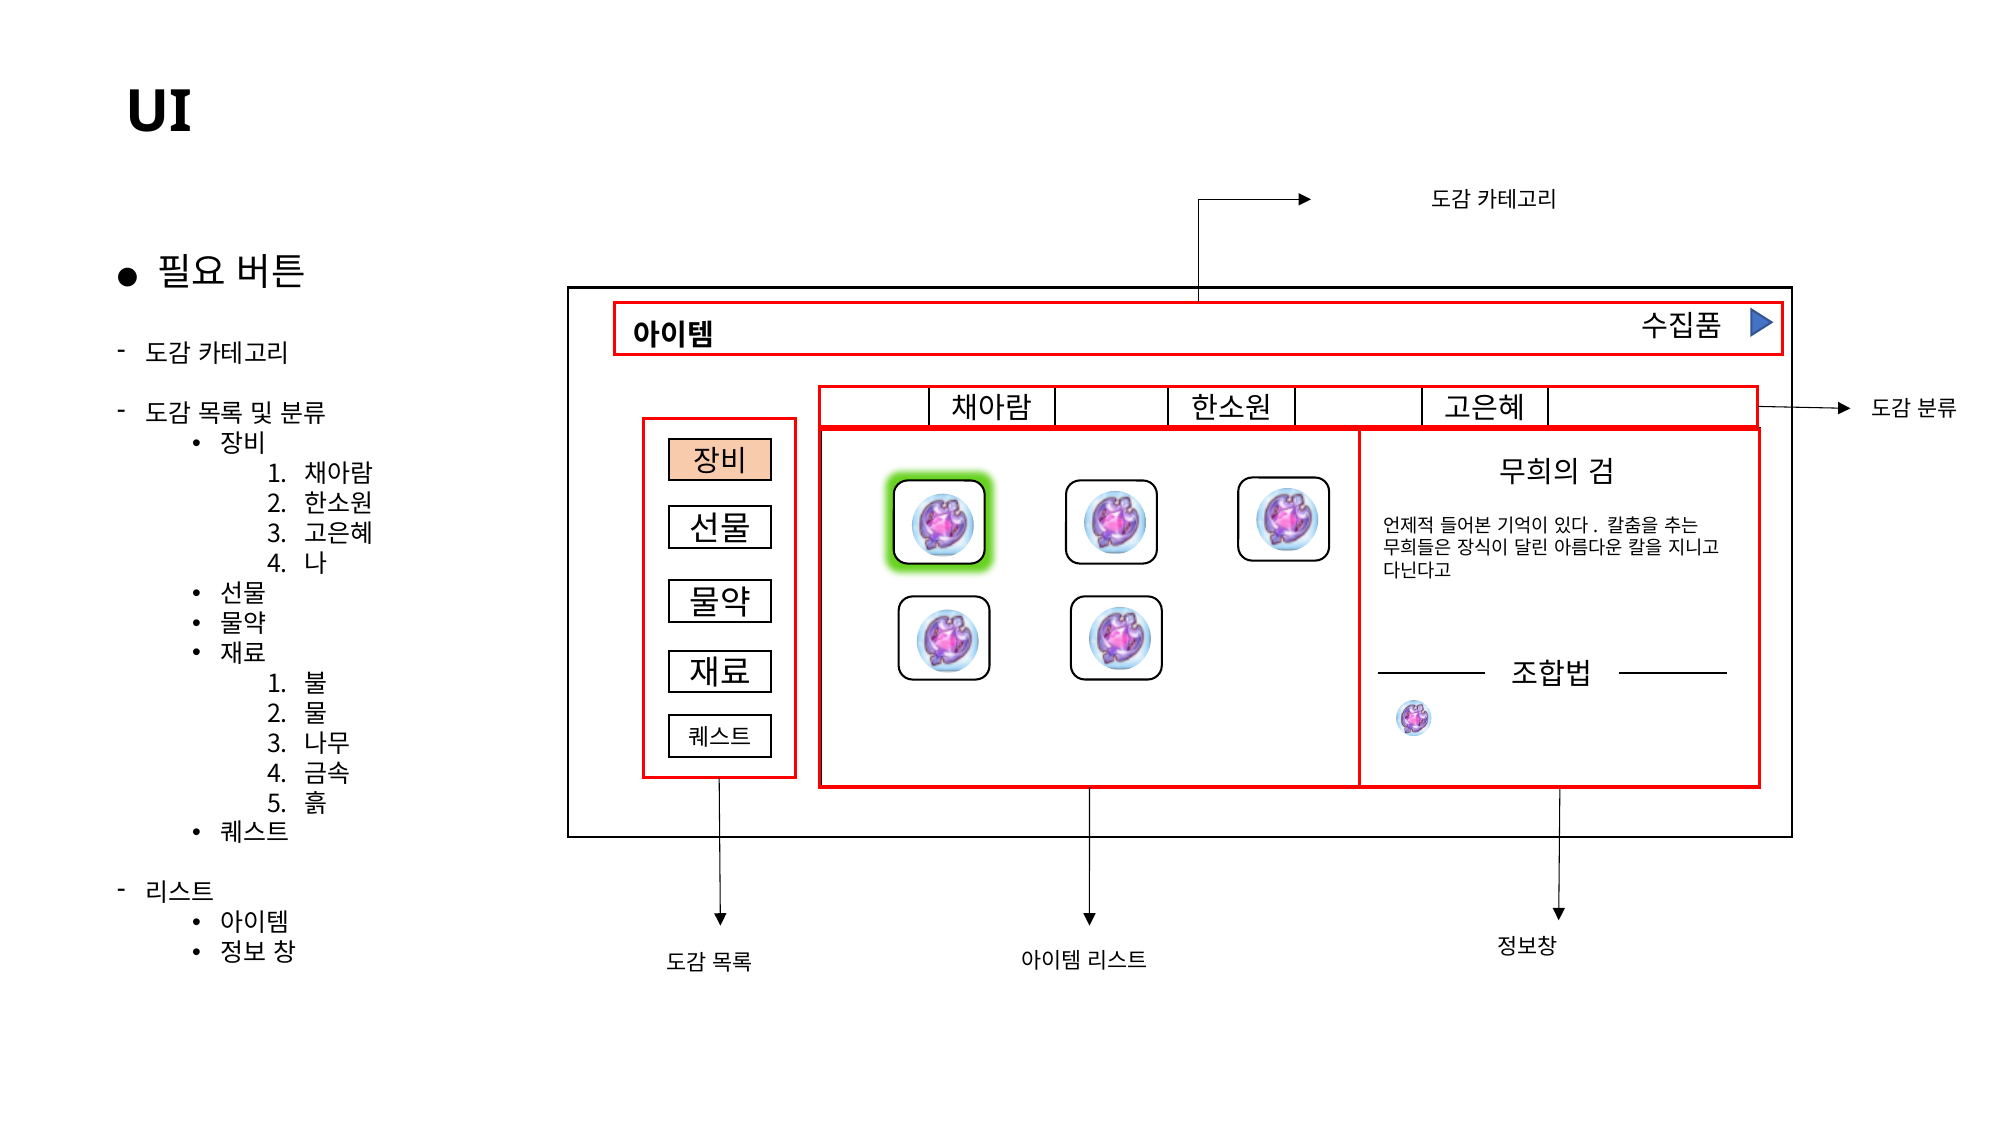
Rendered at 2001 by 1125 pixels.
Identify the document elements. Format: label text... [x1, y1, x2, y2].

text_box 도감 카테고리 [1416, 178, 1590, 220]
picture [911, 493, 974, 557]
text_box 아이템 [619, 355, 738, 359]
text_box 도감 분류 [1856, 387, 2000, 429]
picture [1084, 490, 1146, 555]
text_box [642, 417, 796, 779]
picture [1600, 487, 1663, 552]
text_box 정보창 [1483, 925, 1657, 967]
text_box [818, 429, 1359, 788]
picture [1256, 487, 1319, 552]
text_box [619, 286, 1793, 838]
text_box [897, 595, 991, 681]
text_box 도감 목록 [651, 941, 826, 982]
picture [916, 609, 979, 673]
text_box [1069, 595, 1163, 681]
text_box UI [110, 65, 520, 151]
picture [1427, 490, 1490, 554]
text_box [619, 301, 1783, 355]
text_box 아이템 리스트 [1006, 938, 1180, 980]
picture [1089, 606, 1151, 671]
text_box [818, 385, 1759, 428]
text_box [1359, 429, 1761, 788]
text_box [1202, 194, 1307, 308]
picture [1396, 700, 1432, 737]
text_box ● 필요 버튼 도감 카테고리 도감 목록 및 분류 장비 채아람 한소원 고은혜 나 선물 물약 재료 불 물 나무 금속 흙 퀘스트 리스트 아이템 정보 창 [102, 240, 619, 974]
